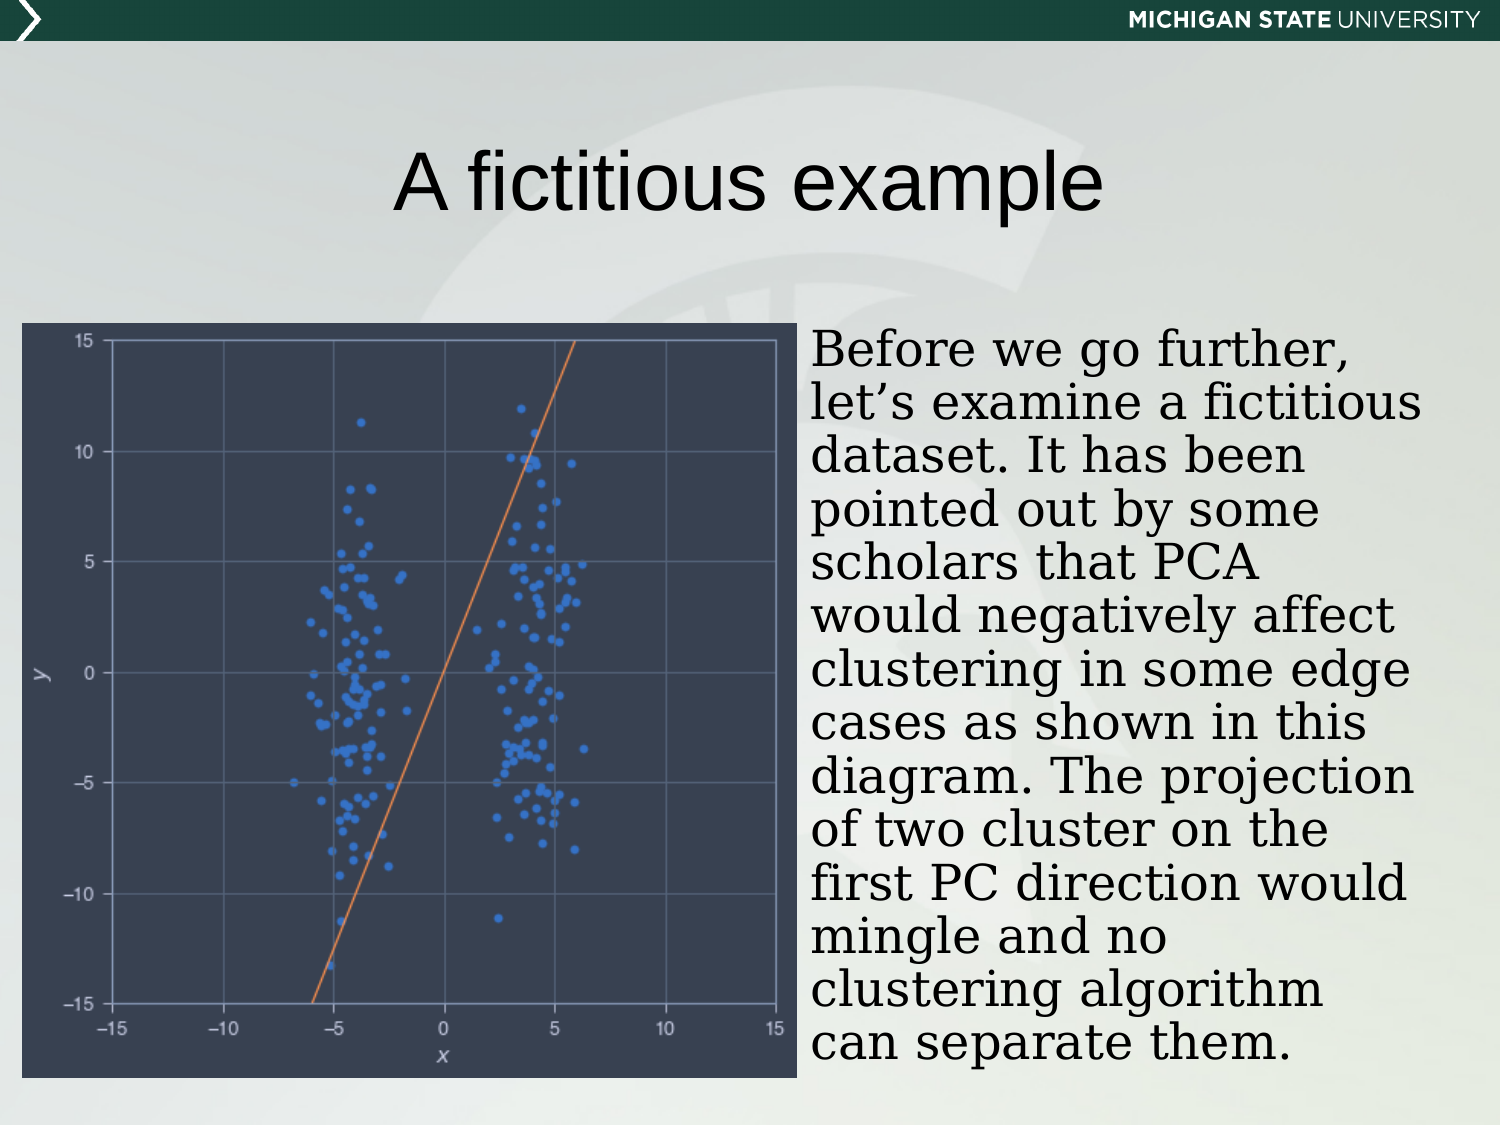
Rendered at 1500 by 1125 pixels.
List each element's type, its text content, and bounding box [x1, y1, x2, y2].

title A fictitious example [112, 102, 1388, 265]
list Before we go further, let’s examine a fictitious dataset. It has been pointed out by some scholars that PCA would negatively affect clustering in some edge cases as shown in this diagram. The projection of two cluster on the first PC direction would mingle and no clustering algorithm can separate them. [810, 323, 1425, 1079]
picture [0, 0, 1500, 1125]
